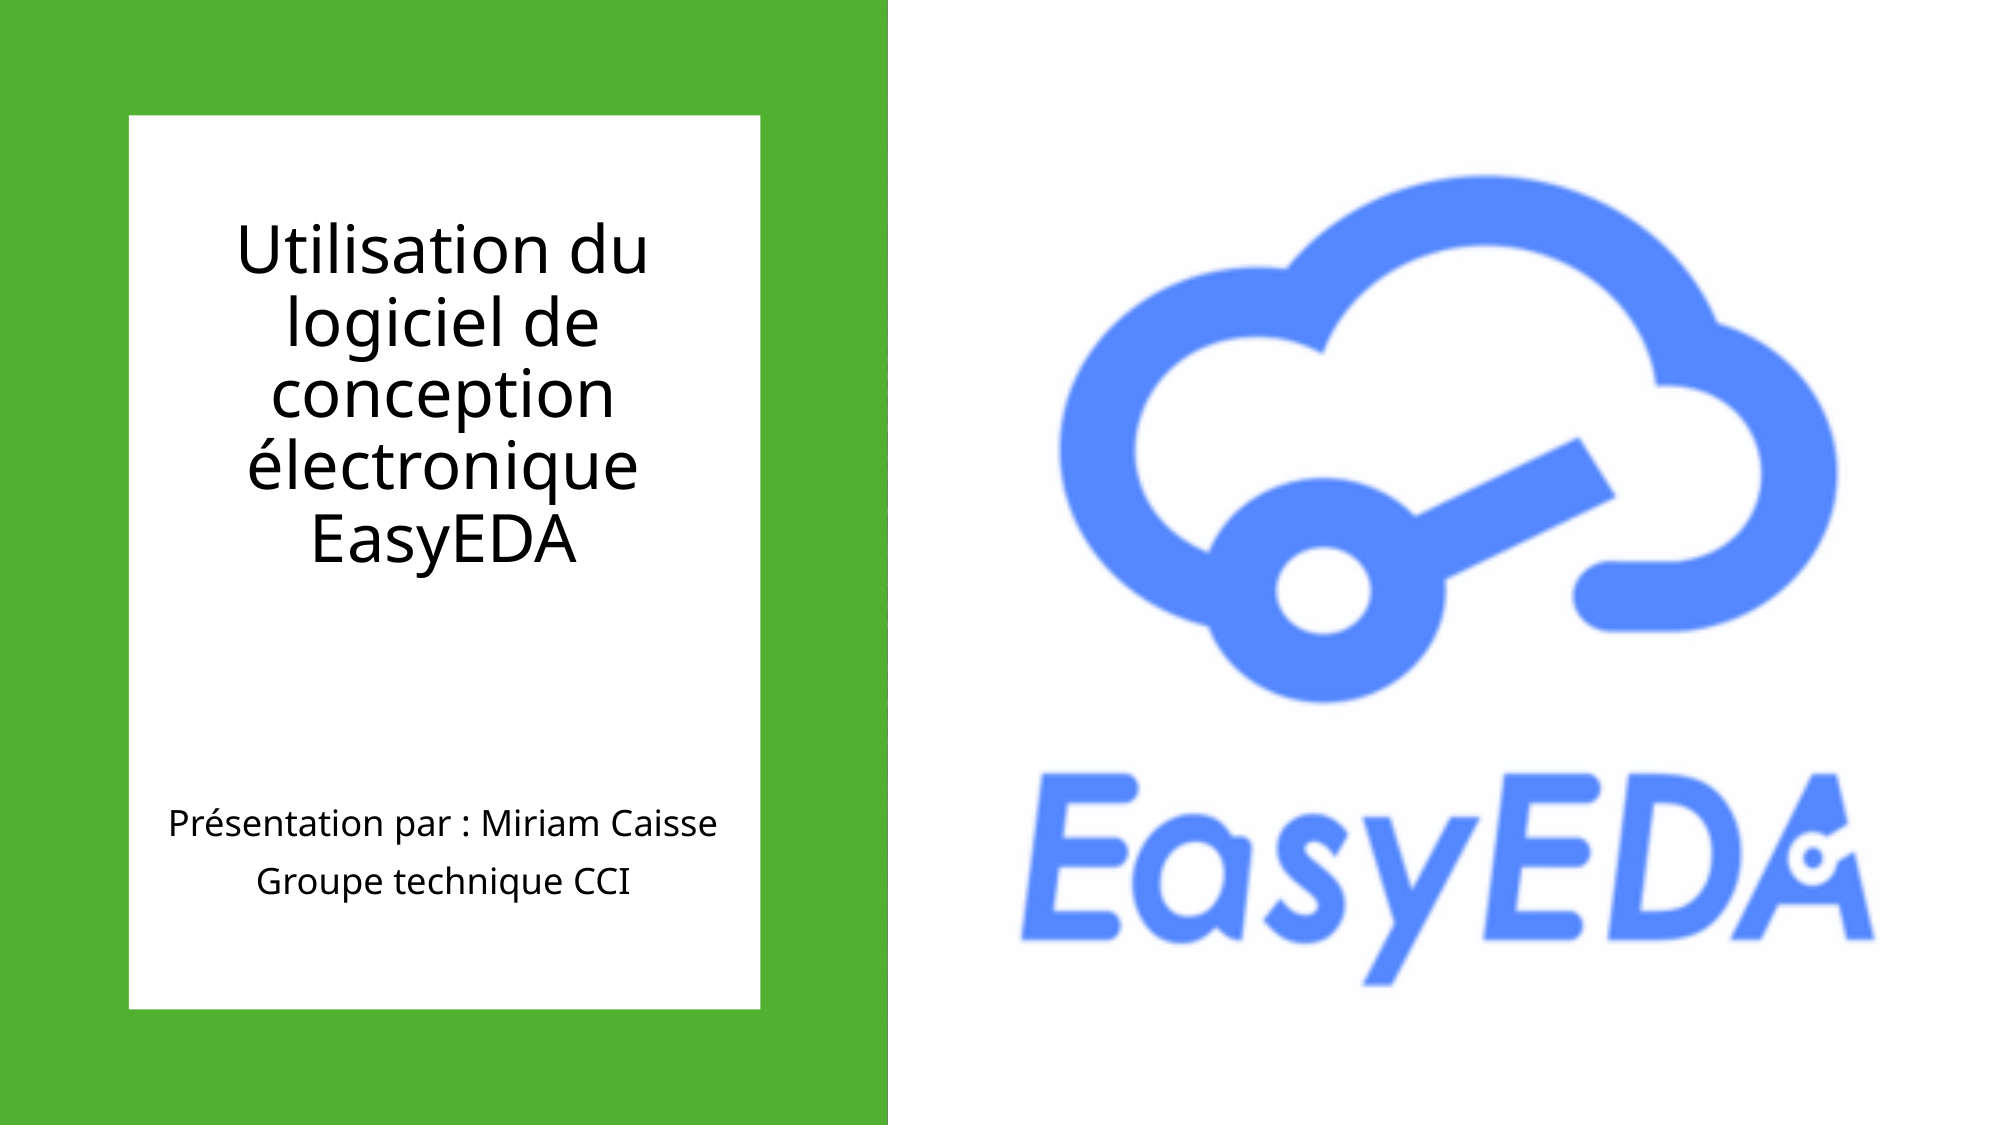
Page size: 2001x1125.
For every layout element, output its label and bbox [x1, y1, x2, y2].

text_box [0, 0, 887, 1125]
picture [887, 0, 2001, 1125]
